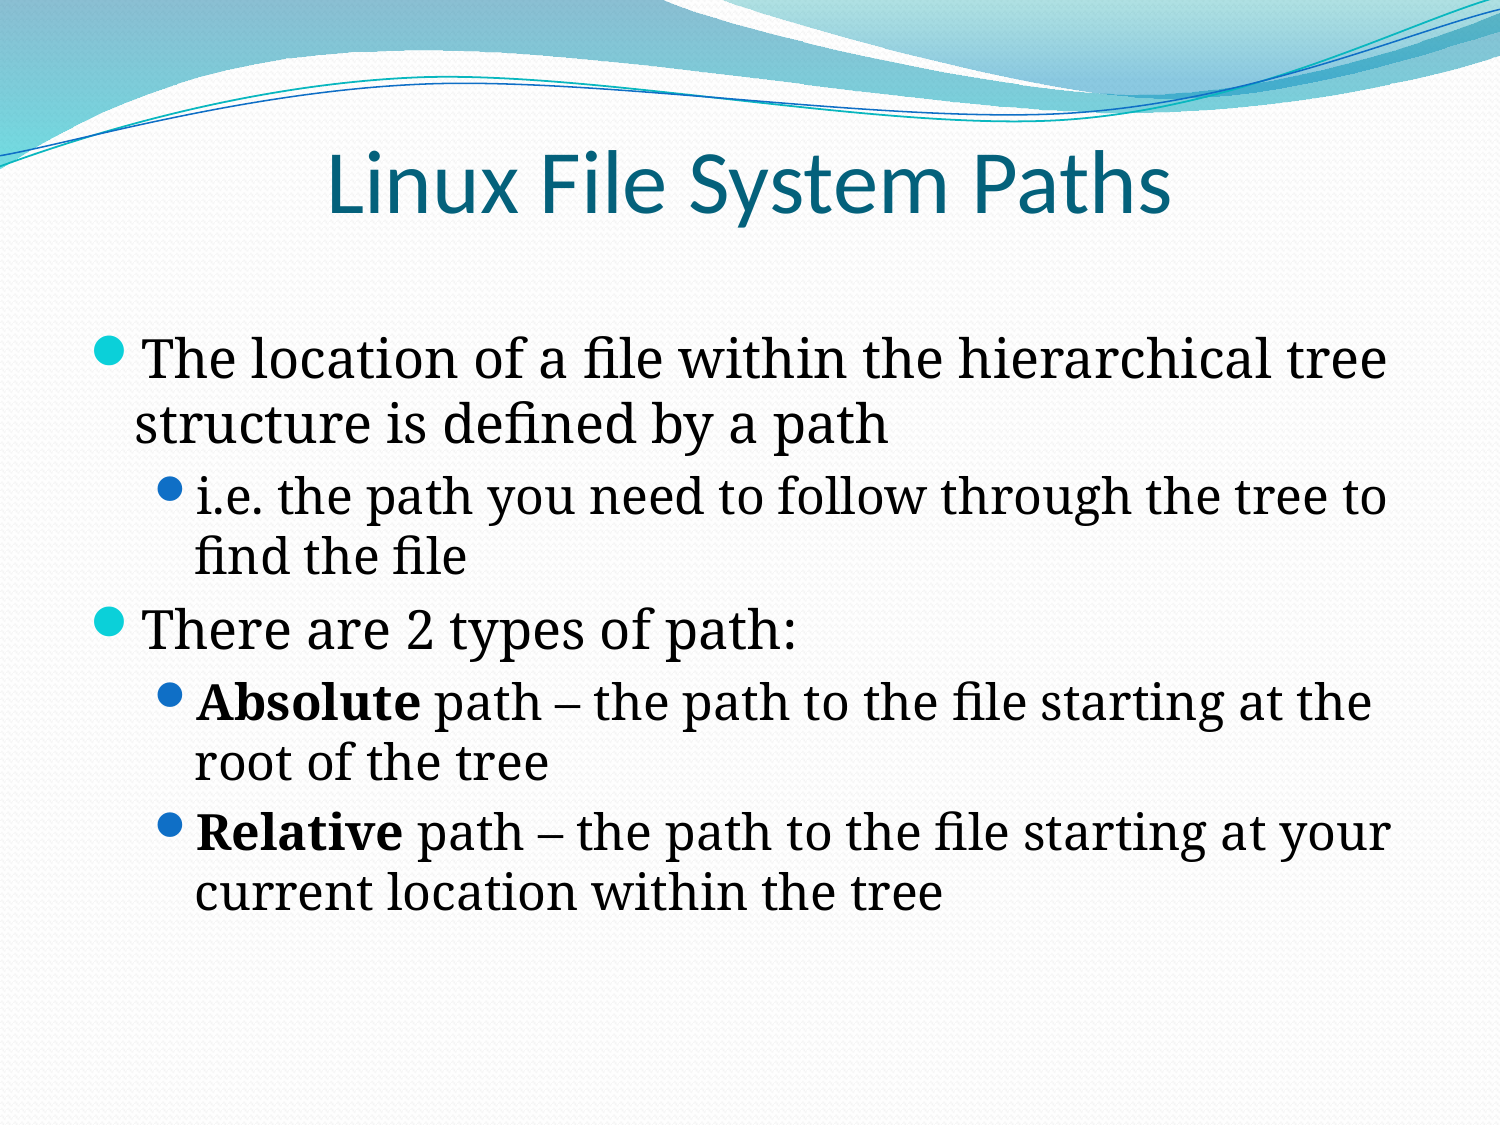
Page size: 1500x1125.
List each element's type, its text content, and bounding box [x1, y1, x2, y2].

list The location of a file within the hierarchical tree structure is defined by a path i.e. the path you need to follow through the tree to find the file There are 2 types of path: Absolute path – the path to the file starting at the root of the tree Relative path – the path to the file starting at your current location within the tree [75, 317, 1425, 1038]
title Linux File System Paths [75, 115, 1425, 232]
